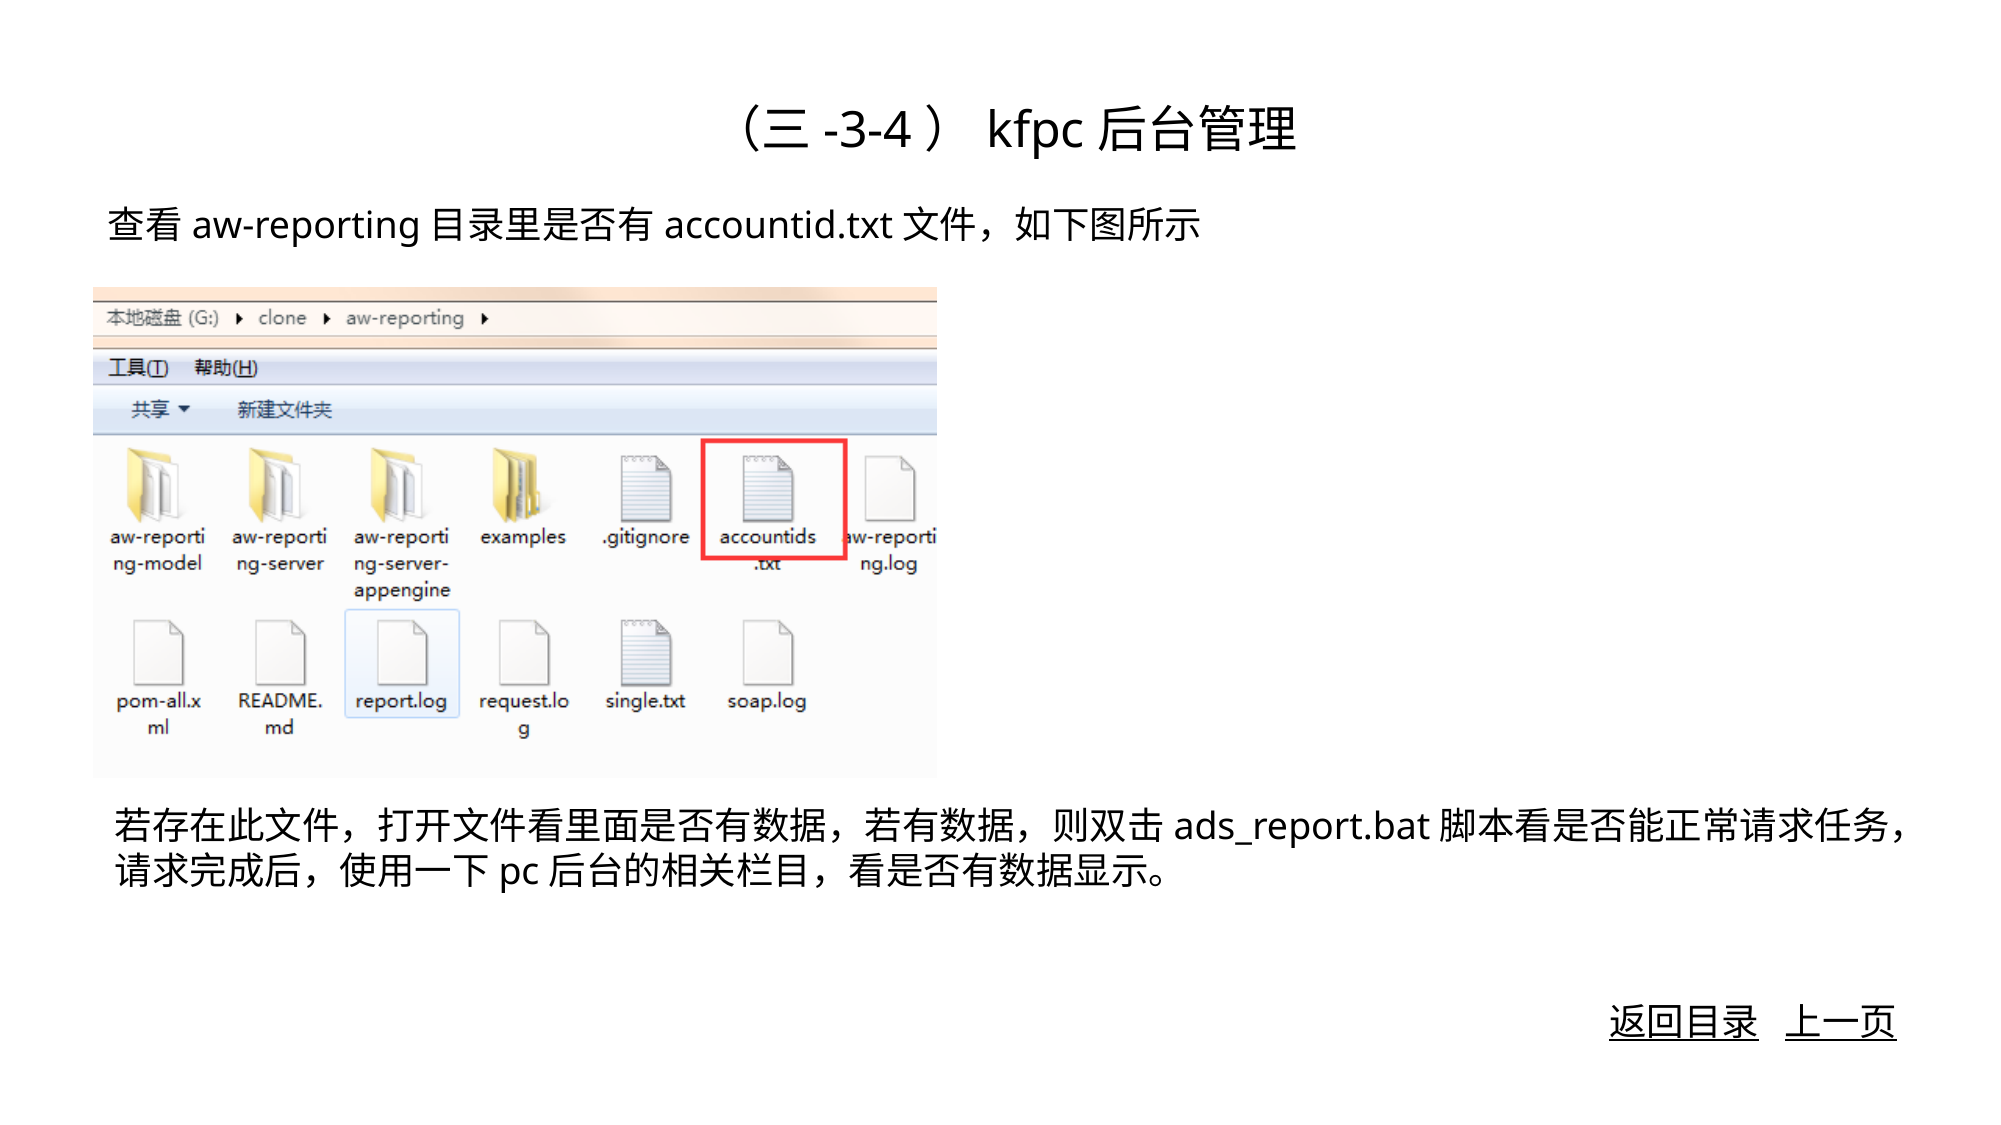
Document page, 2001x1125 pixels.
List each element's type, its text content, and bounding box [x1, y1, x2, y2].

text_box 若存在此文件，打开文件看里面是否有数据，若有数据，则双击ads_report.bat脚本看是否能正常请求任务，请求完成后，使用一下pc后台的相关栏目，看是否有数据显示。 [99, 794, 1914, 900]
text_box （三-3-4）kfpc后台管理 [71, 90, 1938, 165]
text_box 查看aw-reporting目录里是否有accountid.txt文件，如下图所示 [93, 193, 1907, 253]
text_box 返回目录 上一页 [71, 990, 1938, 1060]
picture [93, 287, 937, 778]
